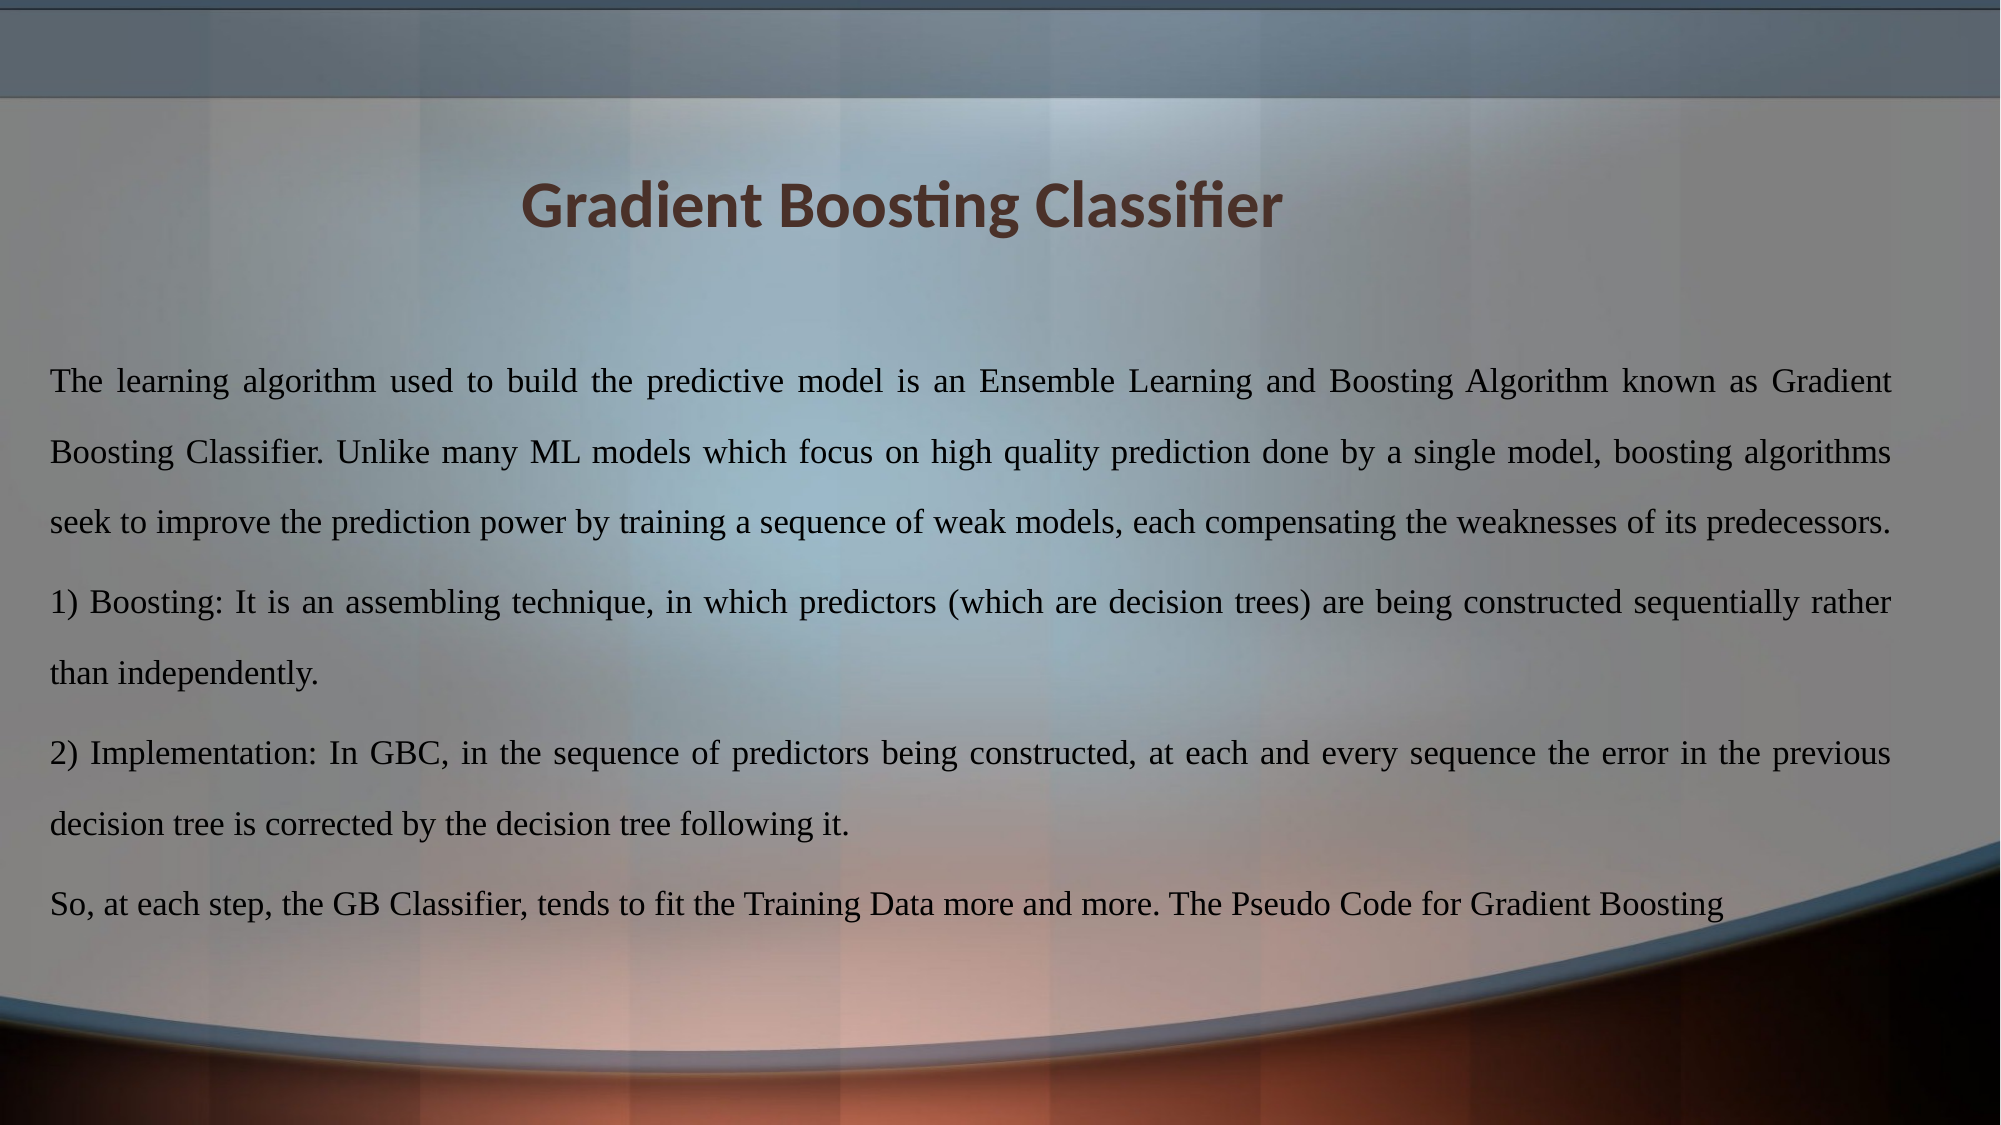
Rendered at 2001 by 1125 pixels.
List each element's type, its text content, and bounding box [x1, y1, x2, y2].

title Gradient Boosting Classifier [75, 104, 1732, 241]
picture [0, 0, 2001, 1125]
list The learning algorithm used to build the predictive model is an Ensemble Learning and Boosting Algorithm known as Gradient Boosting Classifier. Unlike many ML models which focus on high quality prediction done by a single model, boosting algorithms seek to improve the prediction power by training a sequence of weak models, each compensating the weaknesses of its predecessors. 1) Boosting: It is an assembling technique, in which predictors (which are decision trees) are being constructed sequentially rather than independently. 2) Implementation: In GBC, in the sequence of predictors being constructed, at each and every sequence the error in the previous decision tree is corrected by the decision tree following it. So, at each step, the GB Classifier, tends to fit the Training Data more and more. The Pseudo Code for Gradient Boosting [34, 241, 1907, 944]
